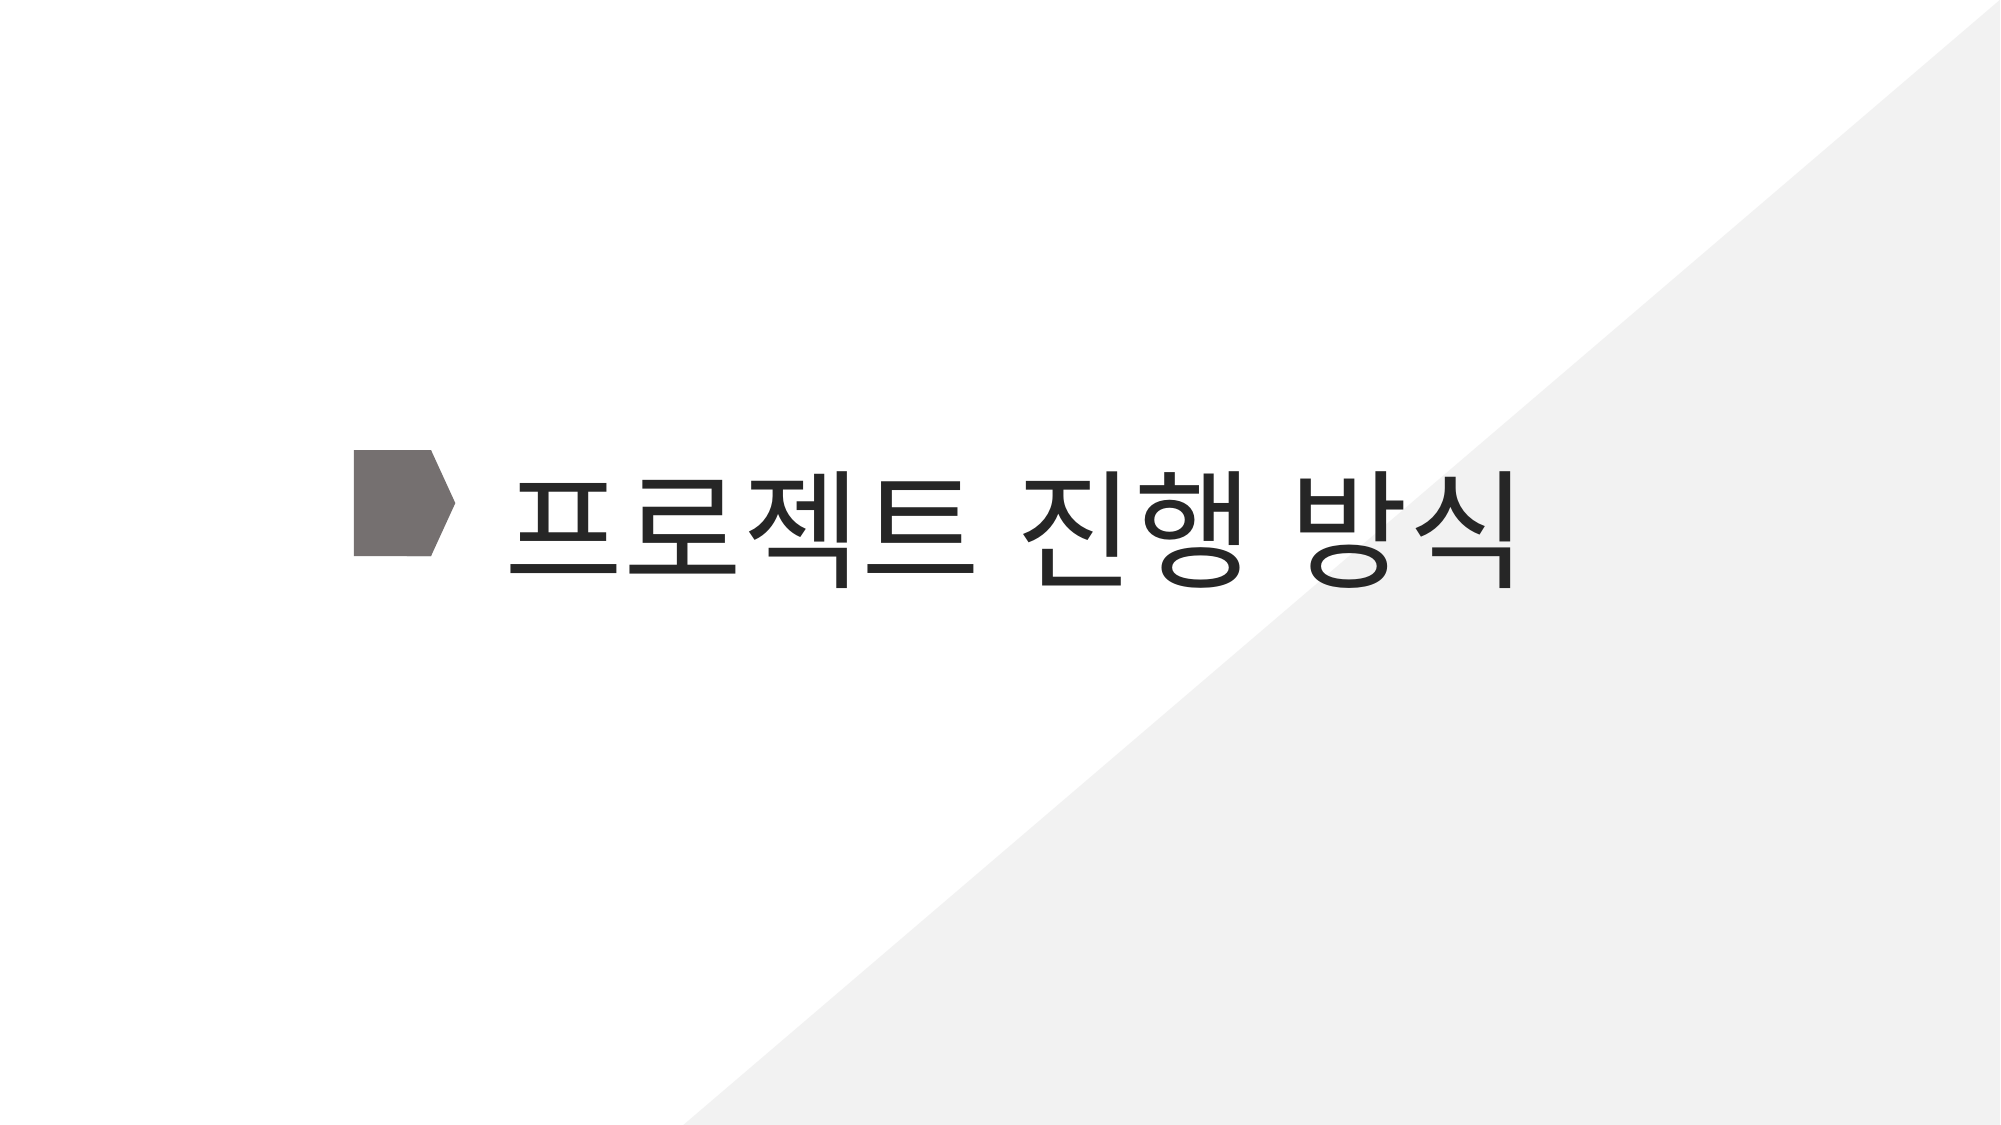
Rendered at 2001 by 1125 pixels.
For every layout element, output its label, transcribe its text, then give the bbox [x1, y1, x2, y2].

text_box [432, 452, 456, 554]
text_box [353, 450, 432, 557]
text_box 프로젝트 진행 방식 [489, 394, 1768, 612]
